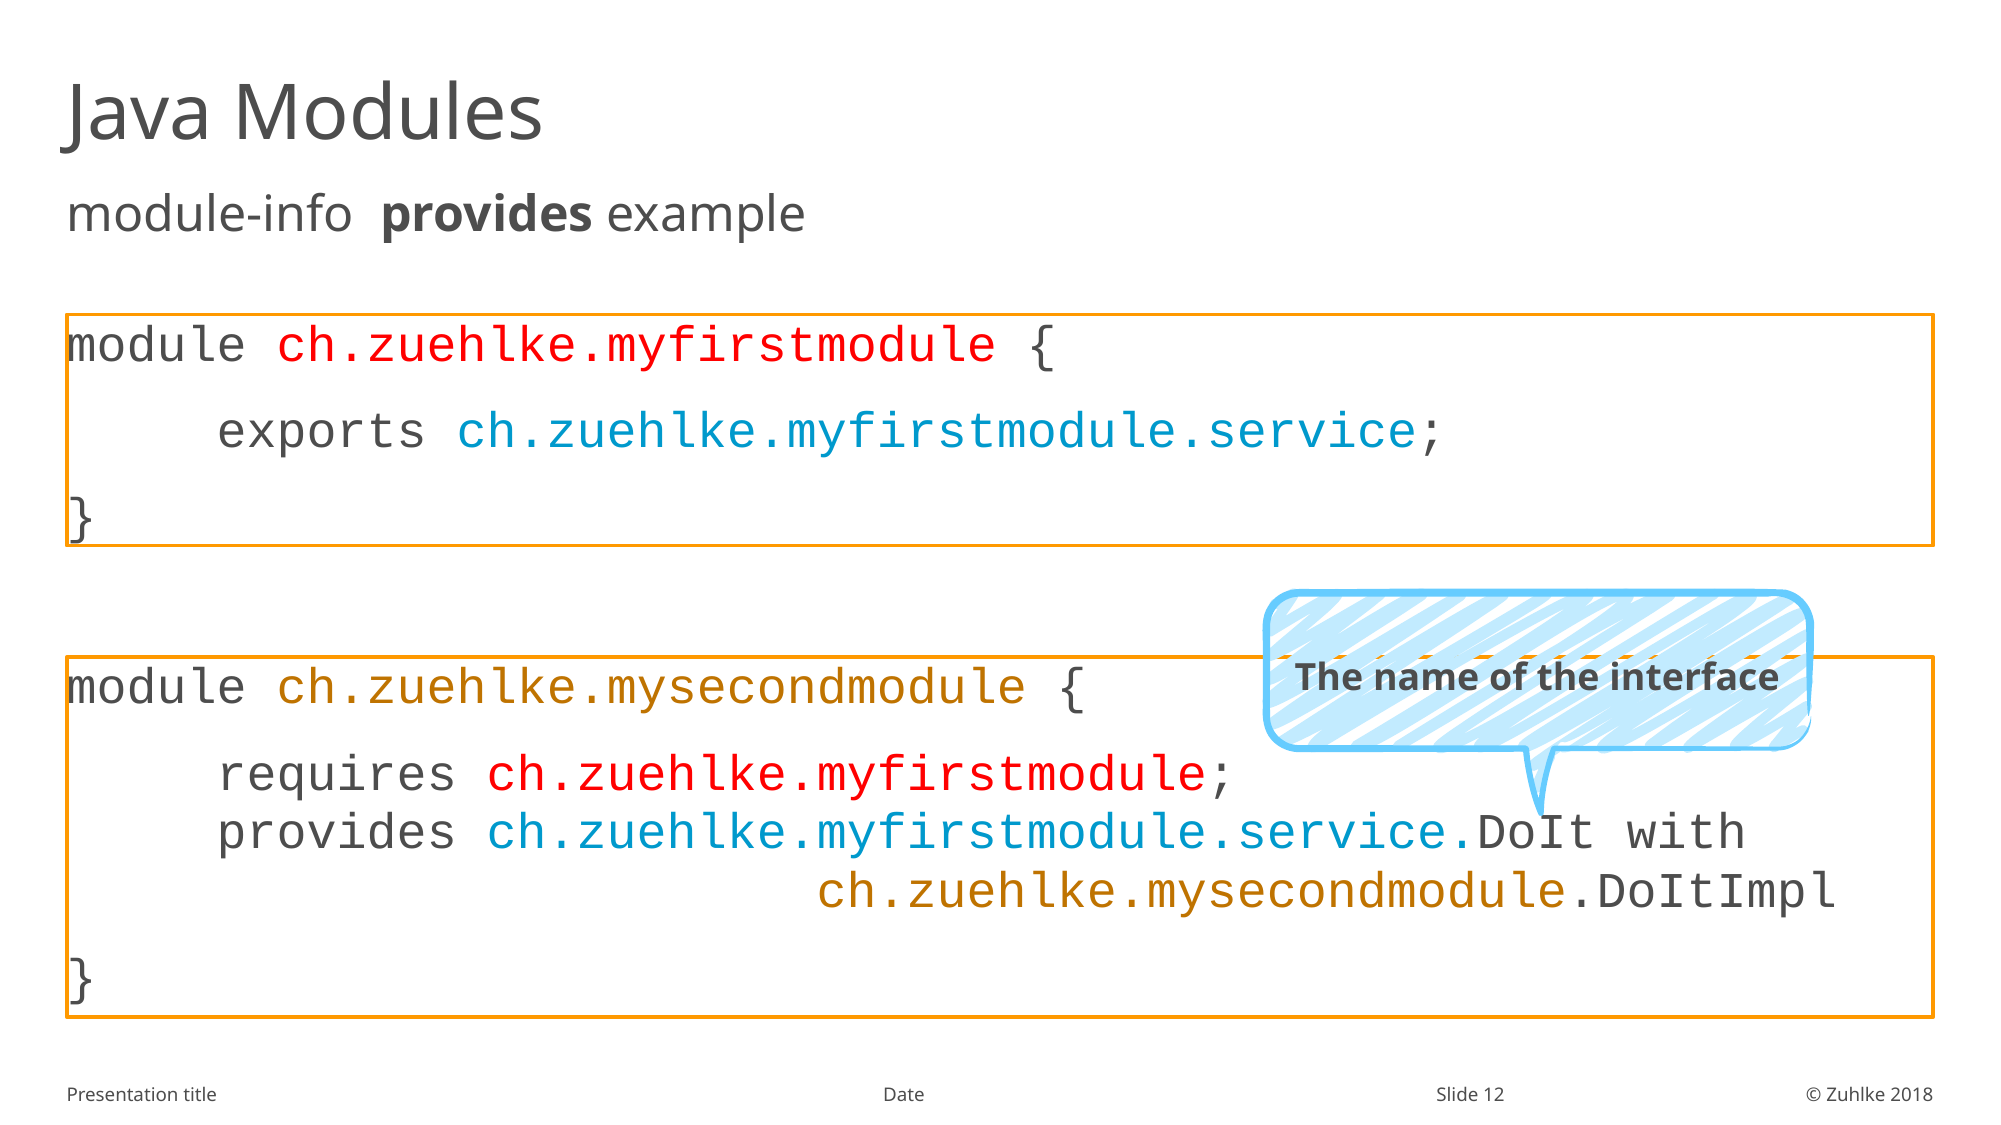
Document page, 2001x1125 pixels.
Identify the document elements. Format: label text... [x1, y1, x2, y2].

title Java Modules [66, 66, 1934, 177]
list module-info provides example [66, 184, 1934, 245]
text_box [1259, 585, 1817, 817]
list module ch.zuehlke.myfirstmodule { exports ch.zuehlke.myfirstmodule.service; } [66, 314, 1934, 546]
text_box module ch.zuehlke.mysecondmodule { requires ch.zuehlke.myfirstmodule; provides ch.zuehlke.myfirstmodule.service.DoIt with ch.zuehlke.mysecondmodule.DoItImpl } [66, 656, 1934, 1017]
